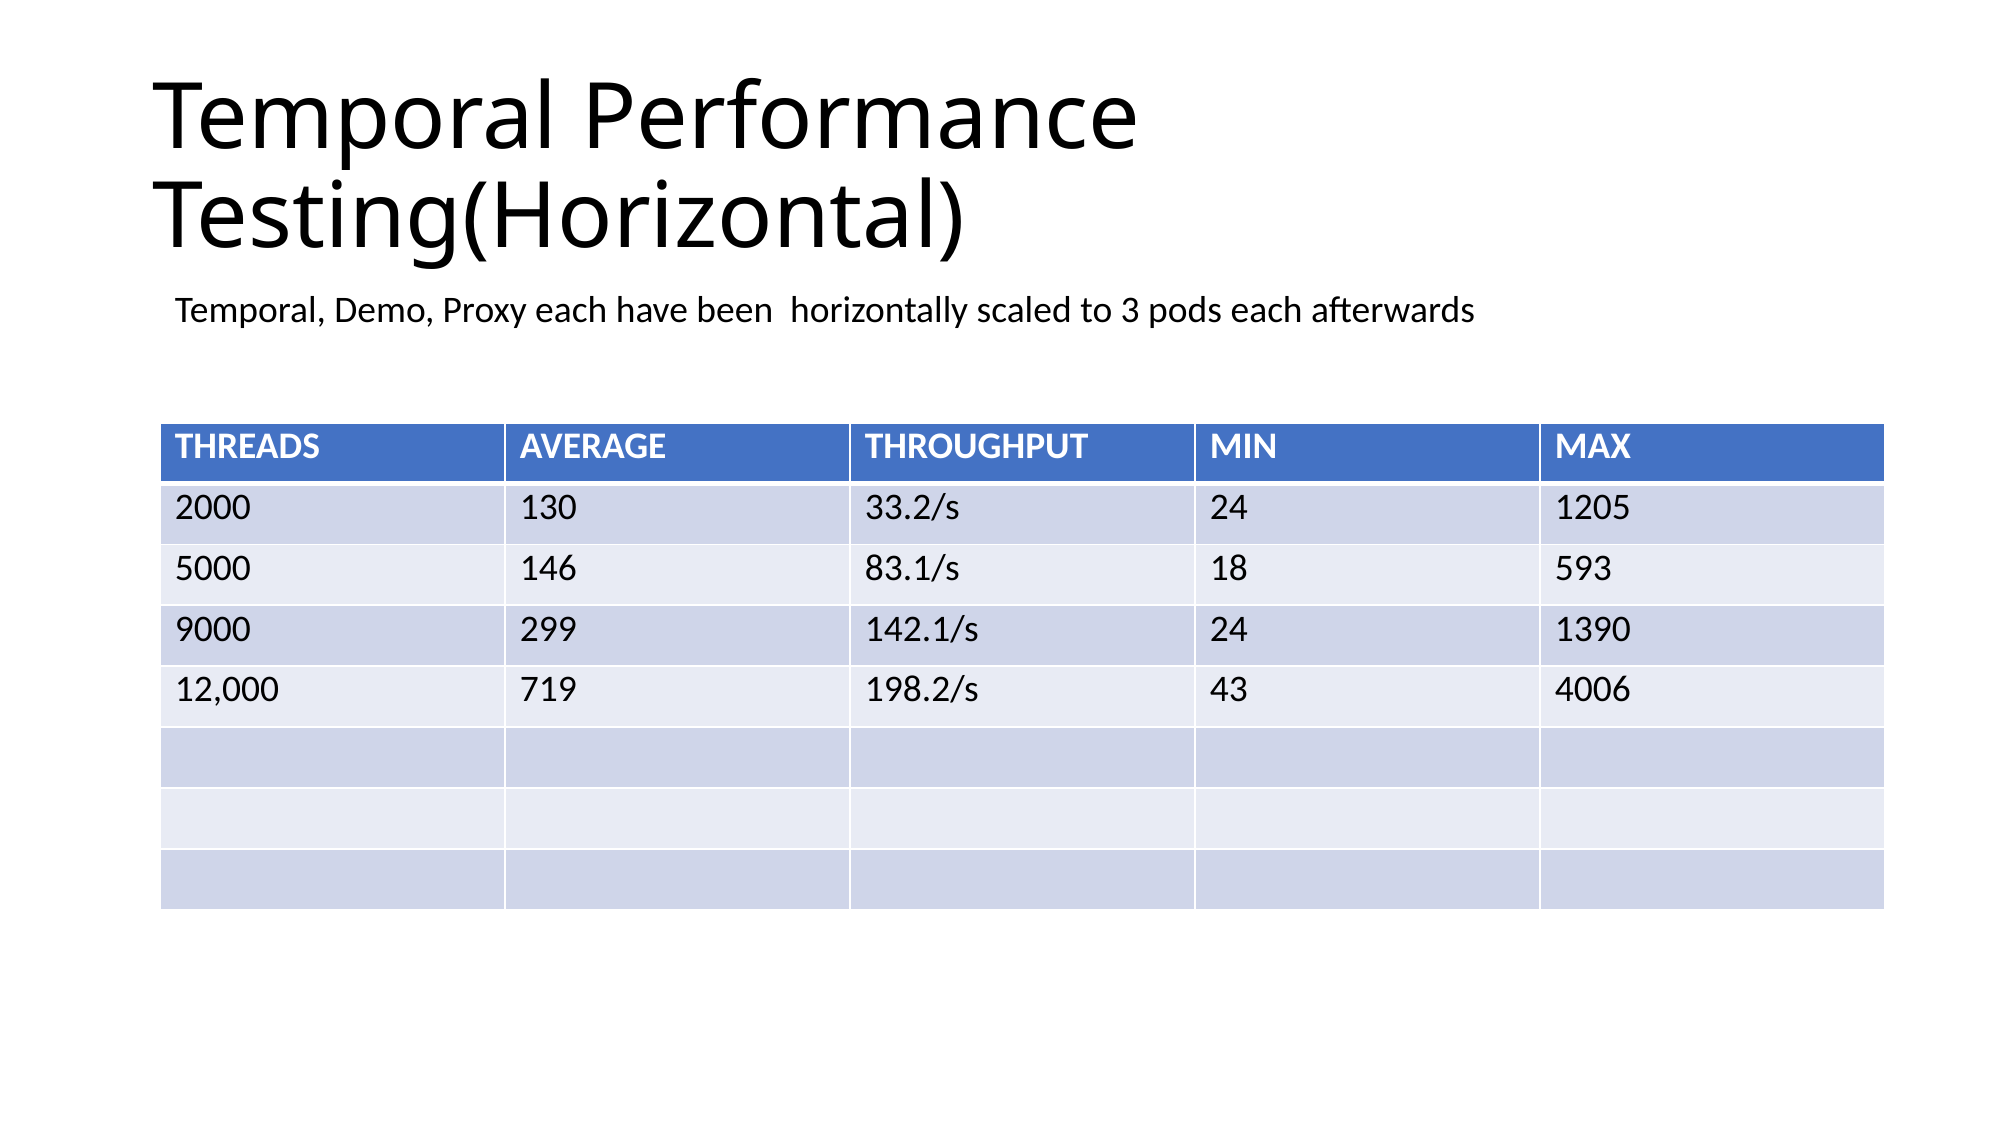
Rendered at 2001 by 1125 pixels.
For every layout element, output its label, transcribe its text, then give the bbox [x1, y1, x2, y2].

table_cell [1196, 728, 1539, 787]
table_cell 299 [506, 606, 849, 665]
table_cell 142.1/s [851, 606, 1194, 665]
table_header THREADS [161, 424, 504, 481]
table_cell 719 [506, 667, 849, 726]
table_cell 2000 [161, 486, 504, 544]
table_cell [1541, 789, 1884, 848]
table_cell 9000 [161, 606, 504, 665]
table_header AVERAGE [506, 424, 849, 481]
table_header THROUGHPUT [851, 424, 1194, 481]
table_cell [506, 789, 849, 848]
table_cell 18 [1196, 545, 1539, 604]
table_cell [851, 850, 1194, 909]
table_cell [161, 728, 504, 787]
table_cell [851, 728, 1194, 787]
table_cell 130 [506, 486, 849, 544]
table_cell 83.1/s [851, 545, 1194, 604]
table_header MIN [1196, 424, 1539, 481]
table_cell 33.2/s [851, 486, 1194, 544]
table_cell 4006 [1541, 667, 1884, 726]
table_cell 593 [1541, 545, 1884, 604]
table_cell 12,000 [161, 667, 504, 726]
table_cell [1541, 850, 1884, 909]
table_cell 5000 [161, 545, 504, 604]
title Temporal Performance Testing(Horizontal) [137, 59, 1863, 278]
table_cell [1196, 850, 1539, 909]
table_cell [506, 850, 849, 909]
table_cell [1196, 789, 1539, 848]
table_cell [851, 789, 1194, 848]
table_cell 24 [1196, 606, 1539, 665]
table_cell [161, 789, 504, 848]
table_cell [506, 728, 849, 787]
table_cell [161, 850, 504, 909]
table_cell 146 [506, 545, 849, 604]
table_cell 1390 [1541, 606, 1884, 665]
table_header MAX [1541, 424, 1884, 481]
table_cell [1541, 728, 1884, 787]
table_cell 24 [1196, 486, 1539, 544]
table_cell 1205 [1541, 486, 1884, 544]
table_cell 43 [1196, 667, 1539, 726]
table_cell 198.2/s [851, 667, 1194, 726]
text_box Temporal, Demo, Proxy each have been horizontally scaled to 3 pods each afterwards [159, 277, 1863, 337]
